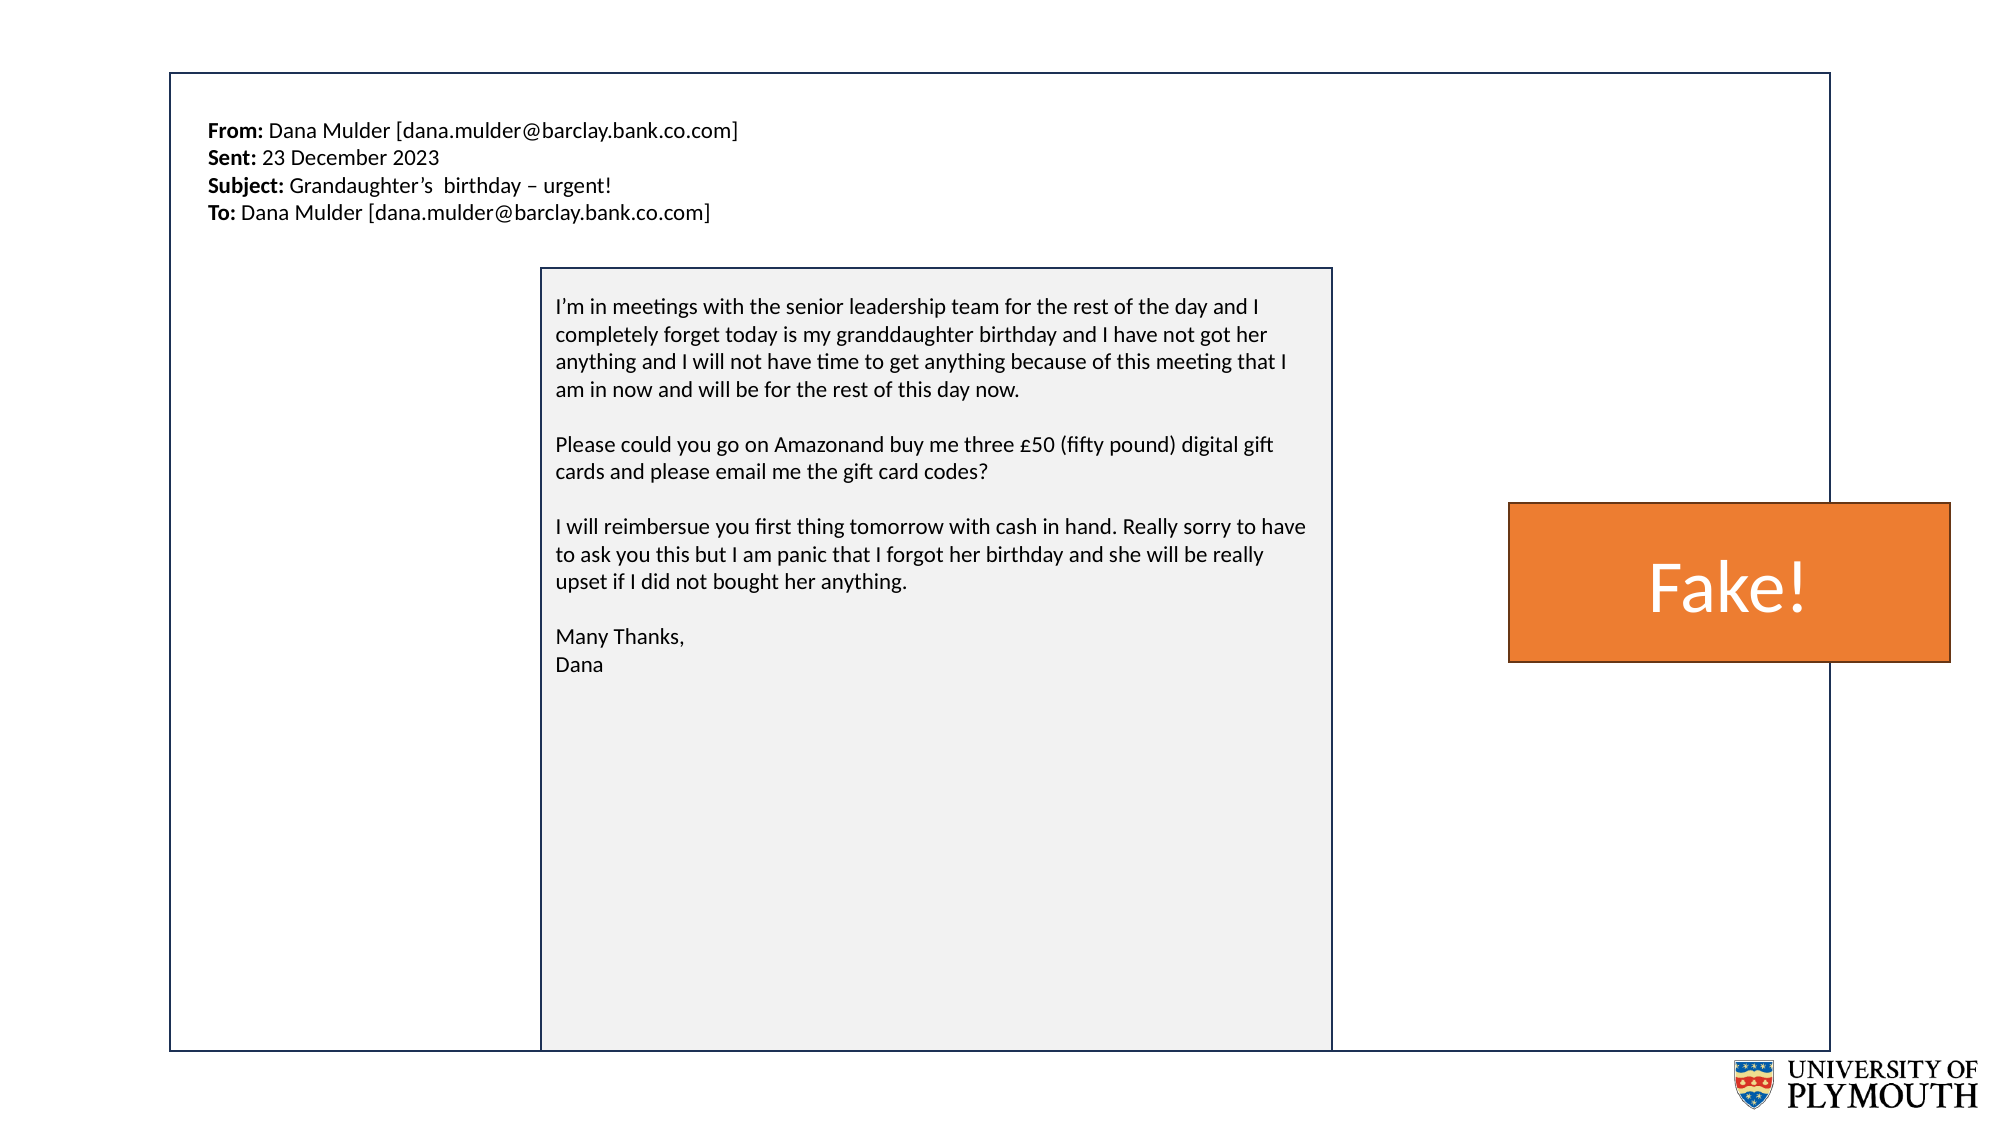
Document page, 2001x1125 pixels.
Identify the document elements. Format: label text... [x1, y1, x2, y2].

text_box Fake! [1508, 502, 1951, 663]
picture [1729, 1048, 1983, 1123]
text_box I’m in meetings with the senior leadership team for the rest of the day and I completely forget today is my granddaughter birthday and I have not got her anything and I will not have time to get anything because of this meeting that I am in now and will be for the rest of this day now. Please could you go on Amazonand buy me three £50 (fifty pound) digital gift cards and please email me the gift card codes? I will reimbersue you first thing tomorrow with cash in hand. Really sorry to have to ask you this but I am panic that I forgot her birthday and she will be really upset if I did not bought her anything. Many Thanks, Dana [540, 284, 1333, 684]
text_box [169, 72, 1831, 1052]
